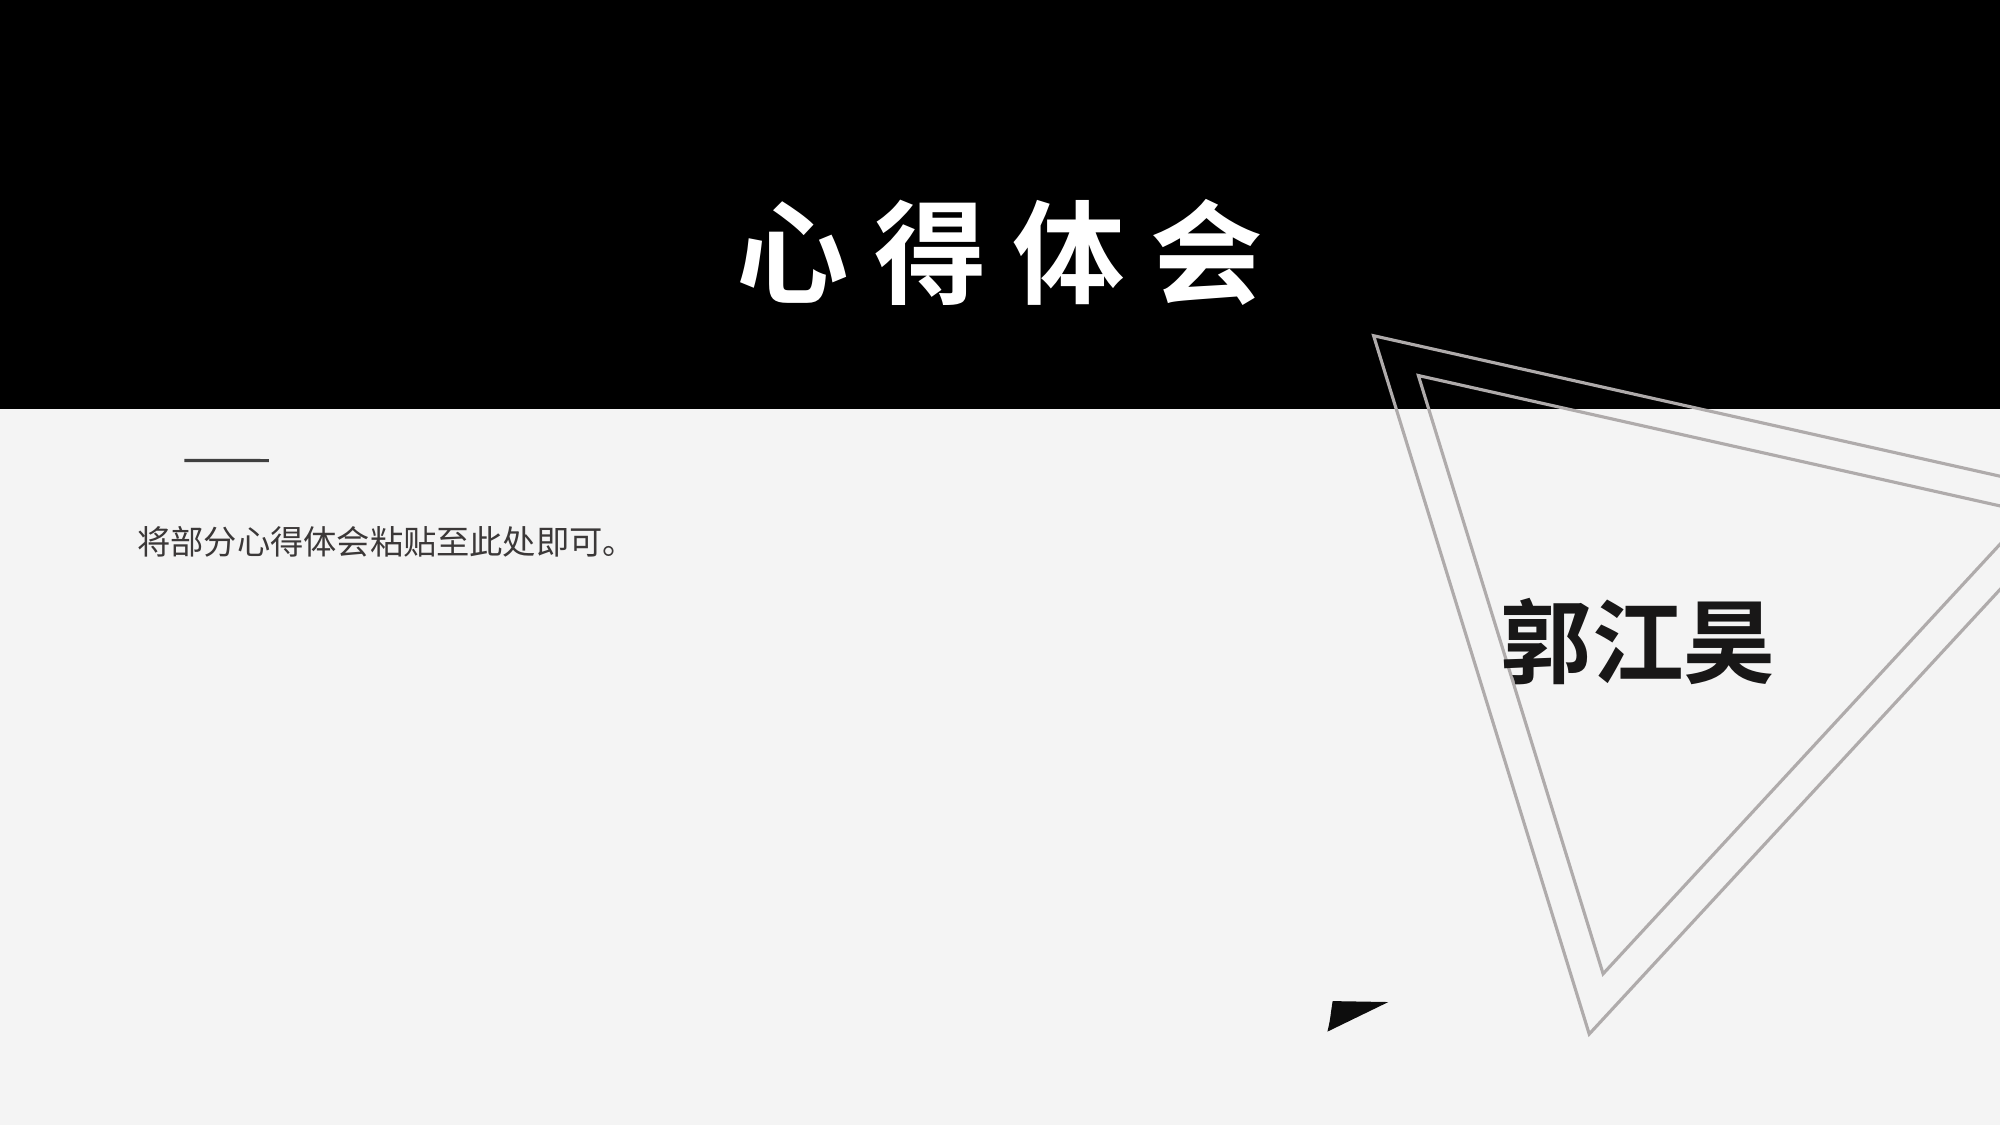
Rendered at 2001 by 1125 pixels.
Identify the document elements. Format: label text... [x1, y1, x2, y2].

text_box [1324, 998, 1390, 1036]
text_box [1397, 421, 2000, 1039]
text_box 郭江昊 [1485, 577, 1791, 702]
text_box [0, 0, 2000, 410]
text_box 将部分心得体会粘贴至此处即可。 [122, 494, 1315, 629]
text_box [1430, 421, 2000, 978]
